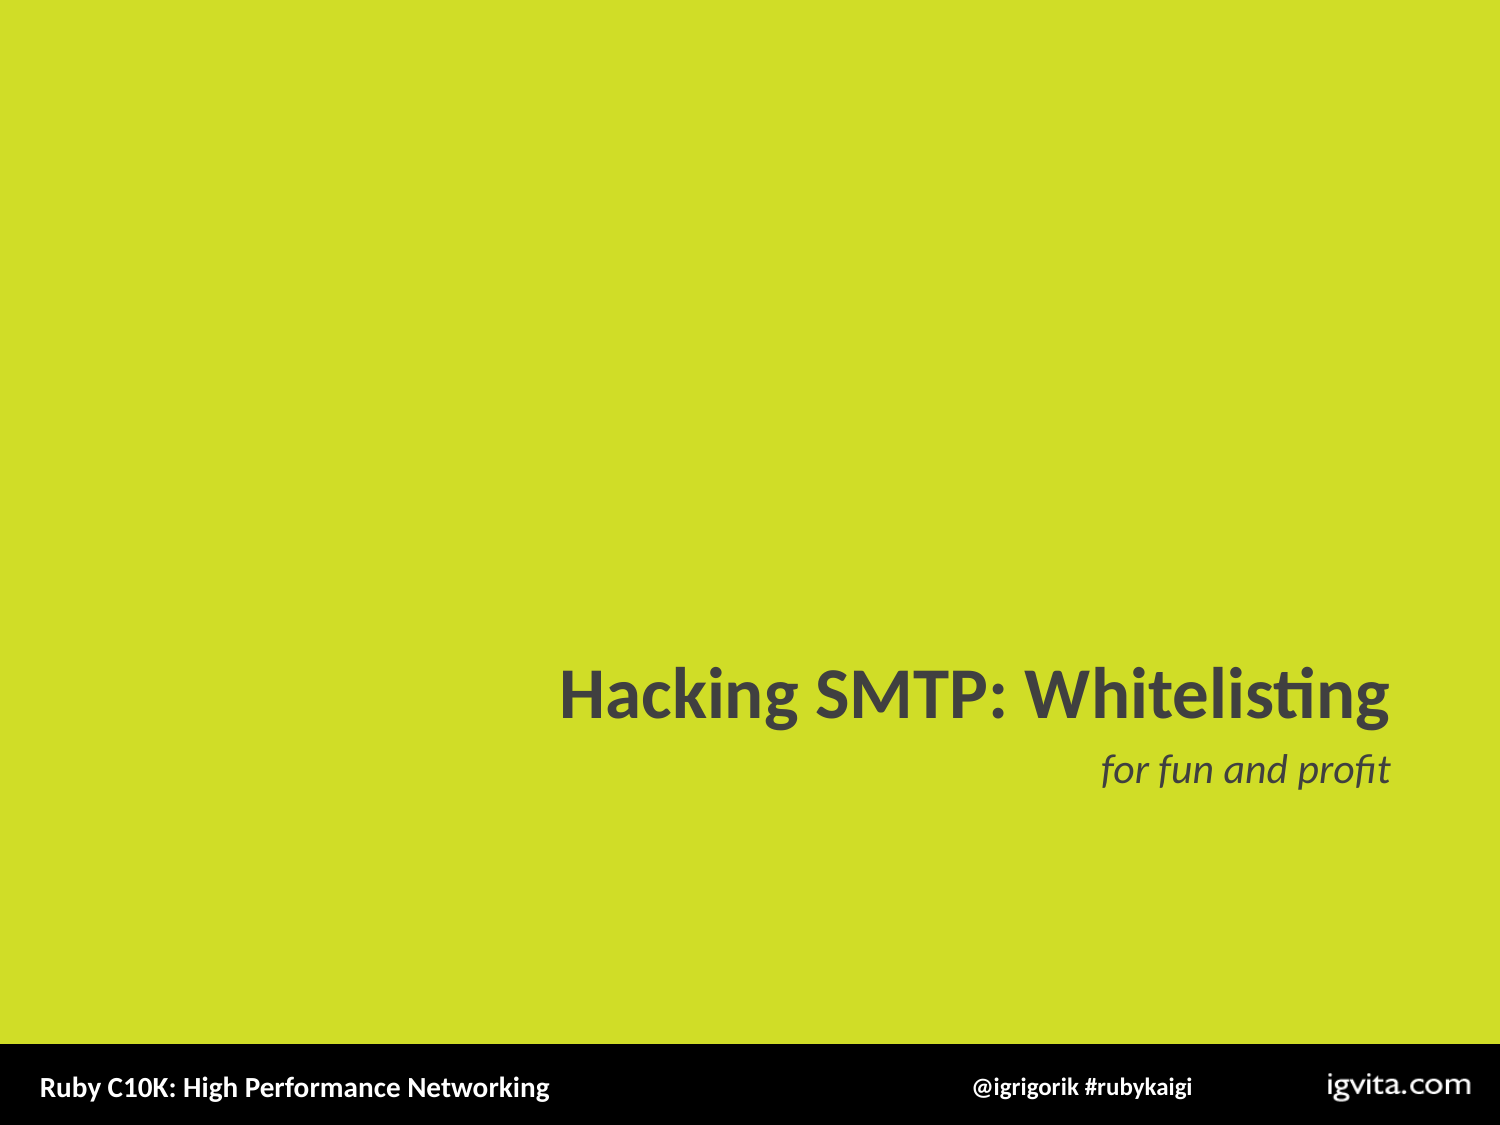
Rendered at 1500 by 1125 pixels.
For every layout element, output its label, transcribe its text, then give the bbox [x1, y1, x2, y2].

picture [1323, 1070, 1475, 1105]
text_box Hacking SMTP: Whitelisting for fun and profit [130, 638, 1406, 885]
